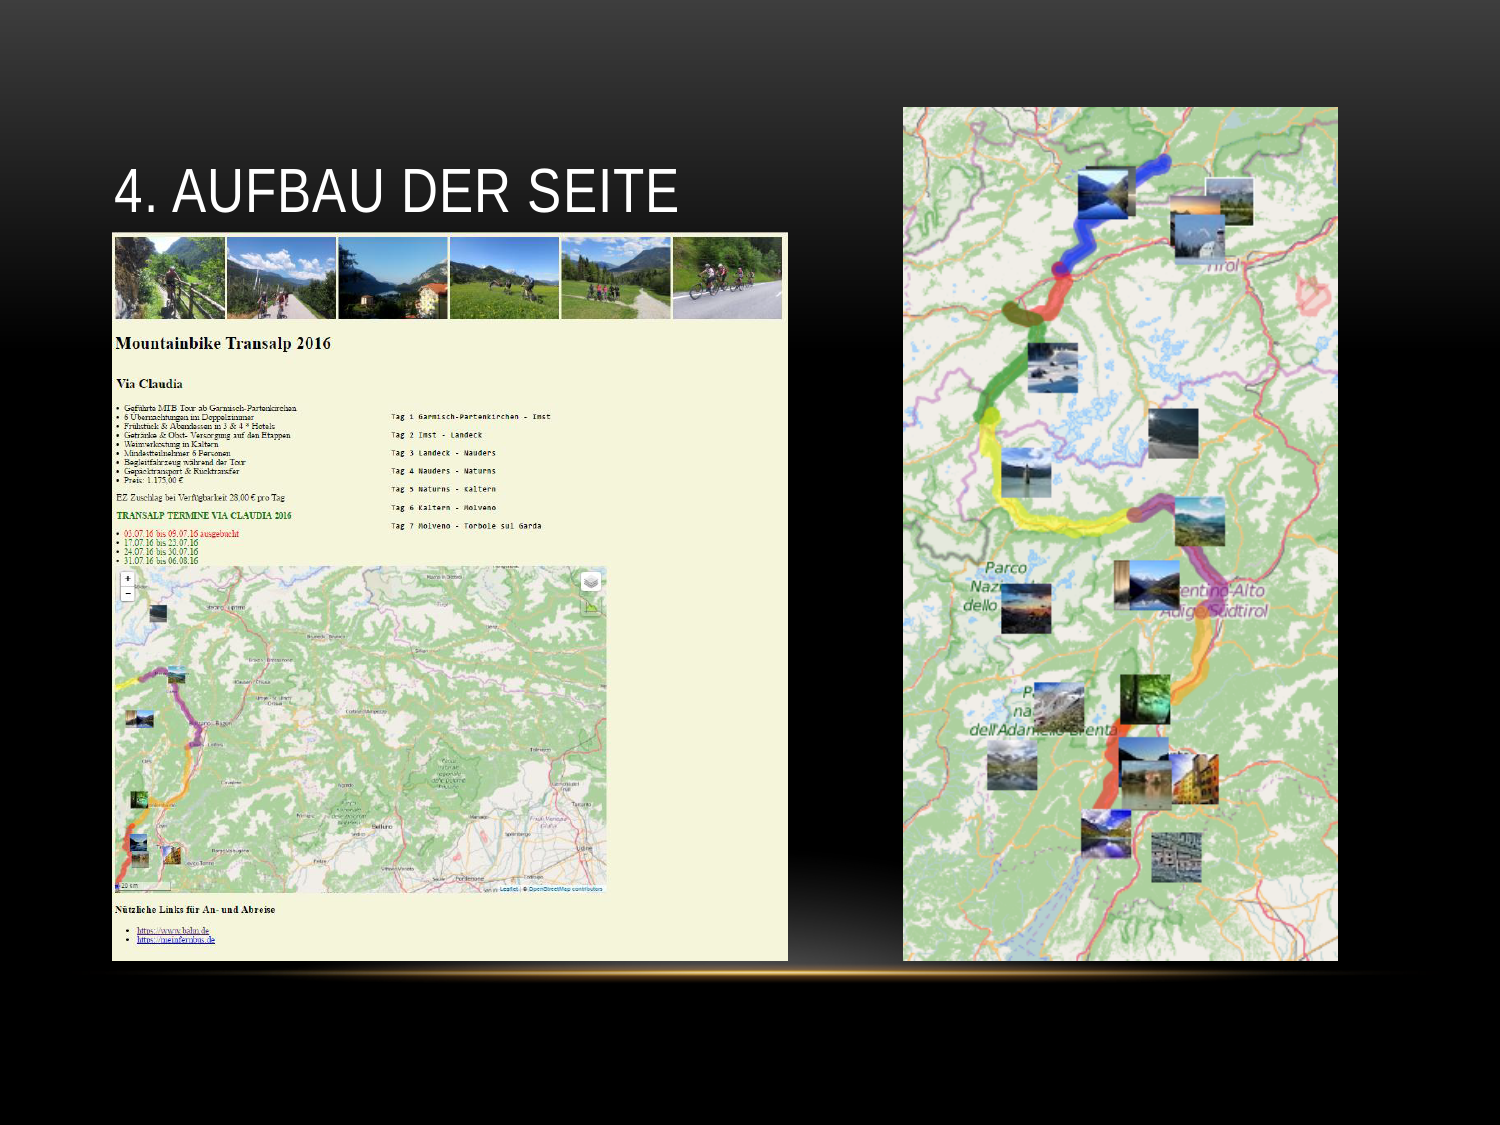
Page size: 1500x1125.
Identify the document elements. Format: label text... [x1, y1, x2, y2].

picture [0, 0, 1500, 1125]
title 4. Aufbau der Seite [99, 45, 1400, 233]
